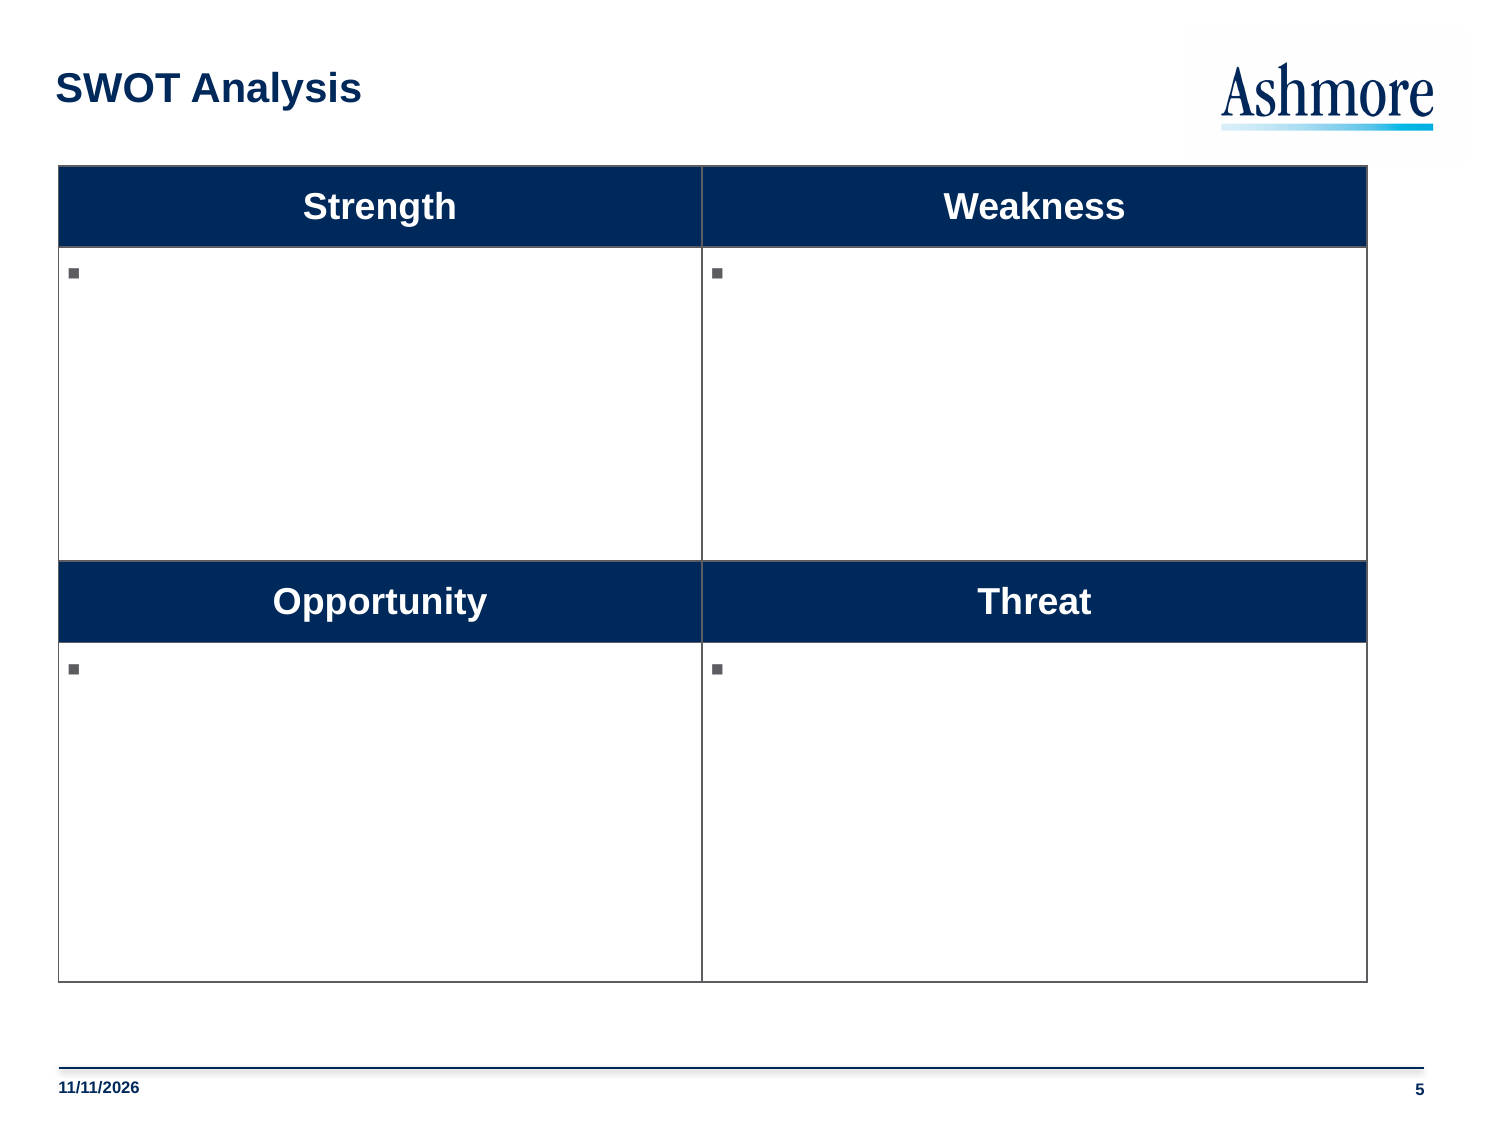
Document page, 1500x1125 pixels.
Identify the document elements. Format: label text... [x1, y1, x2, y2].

table_cell Threat [703, 562, 1366, 642]
table_cell [59, 643, 701, 981]
picture [1188, 27, 1466, 166]
table_cell [703, 248, 1366, 560]
table_cell [59, 248, 701, 560]
table_header Strength [59, 167, 701, 246]
title SWOT Analysis [55, 60, 1081, 123]
table_cell Opportunity [59, 562, 701, 642]
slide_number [58, 1083, 385, 1099]
table_header Weakness [703, 167, 1366, 246]
slide_number 5 [1399, 1068, 1425, 1108]
table_cell [703, 643, 1366, 981]
